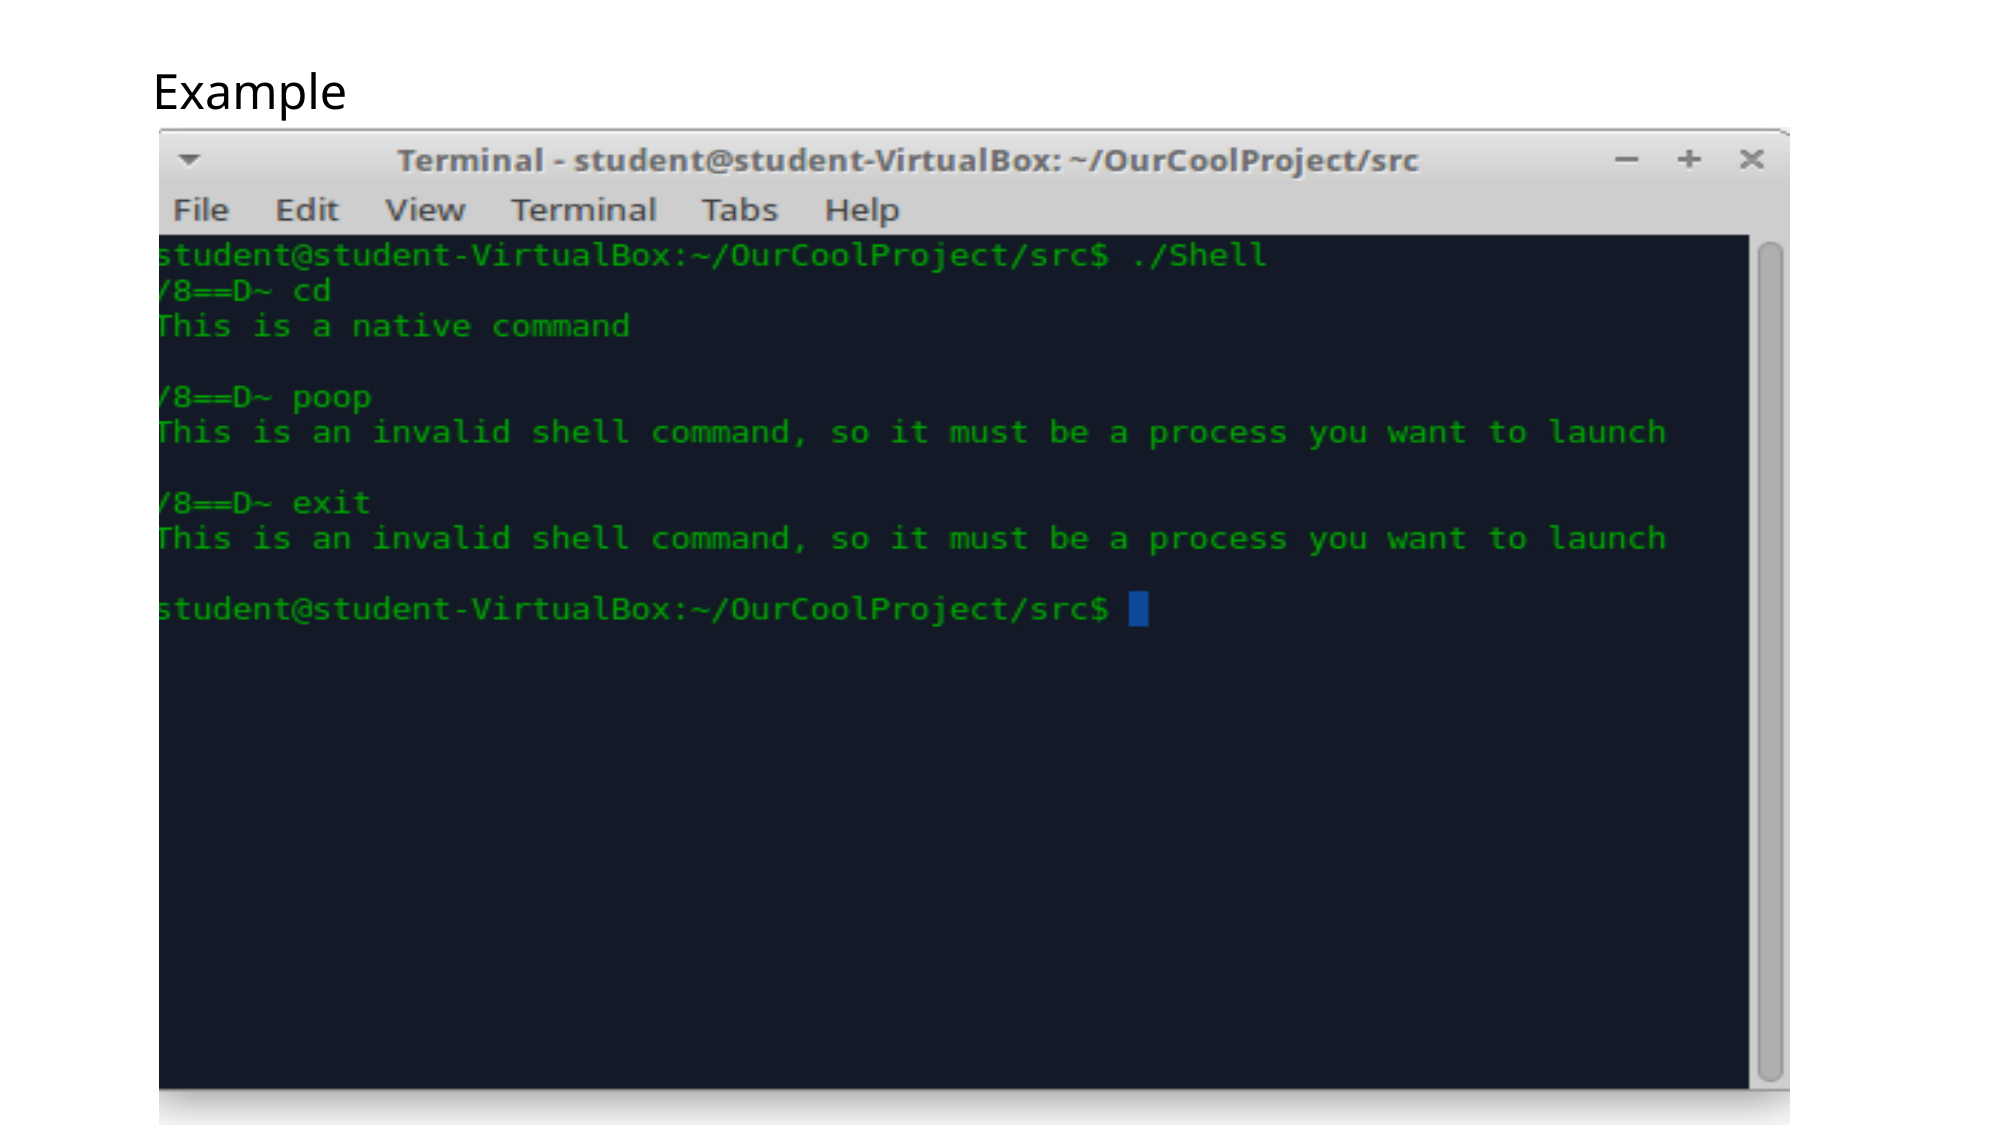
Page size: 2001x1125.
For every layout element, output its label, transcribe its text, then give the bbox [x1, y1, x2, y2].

title Example [137, 59, 1863, 128]
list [159, 127, 1790, 1125]
